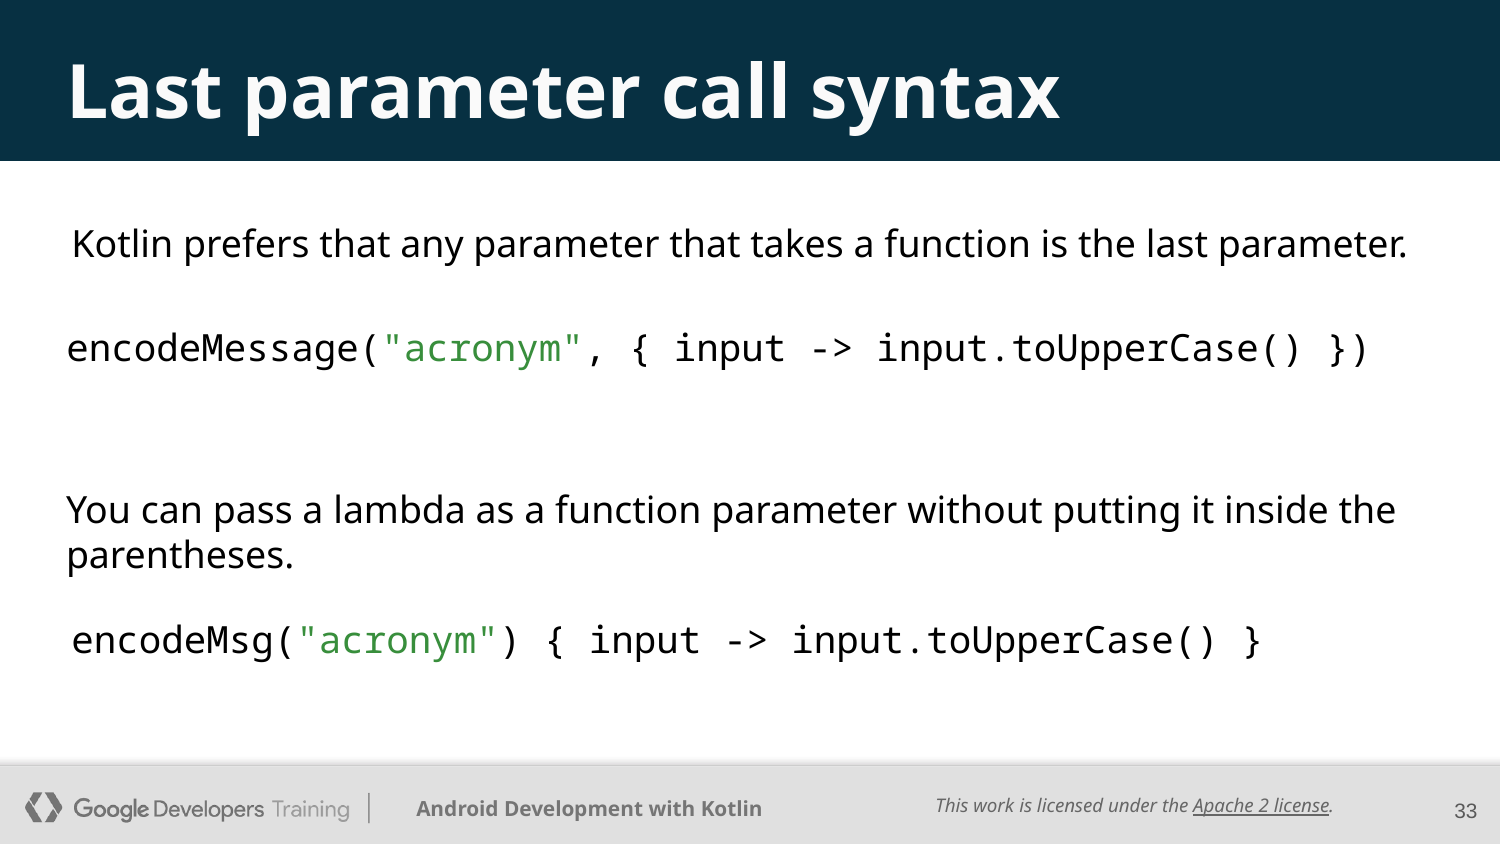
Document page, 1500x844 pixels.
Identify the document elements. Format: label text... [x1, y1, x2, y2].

text_box You can pass a lambda as a function parameter without putting it inside the parentheses. [51, 471, 1449, 579]
list Kotlin prefers that any parameter that takes a function is the last parameter. [56, 198, 1454, 307]
title Last parameter call syntax [51, 28, 1449, 122]
text_box encodeMessage("acronym", { input -> input.toUpperCase() }) [51, 308, 1450, 403]
picture [0, 161, 1500, 844]
text_box encodeMsg("acronym") { input -> input.toUpperCase() } [56, 600, 1314, 708]
slide_number 33 [1402, 777, 1493, 842]
